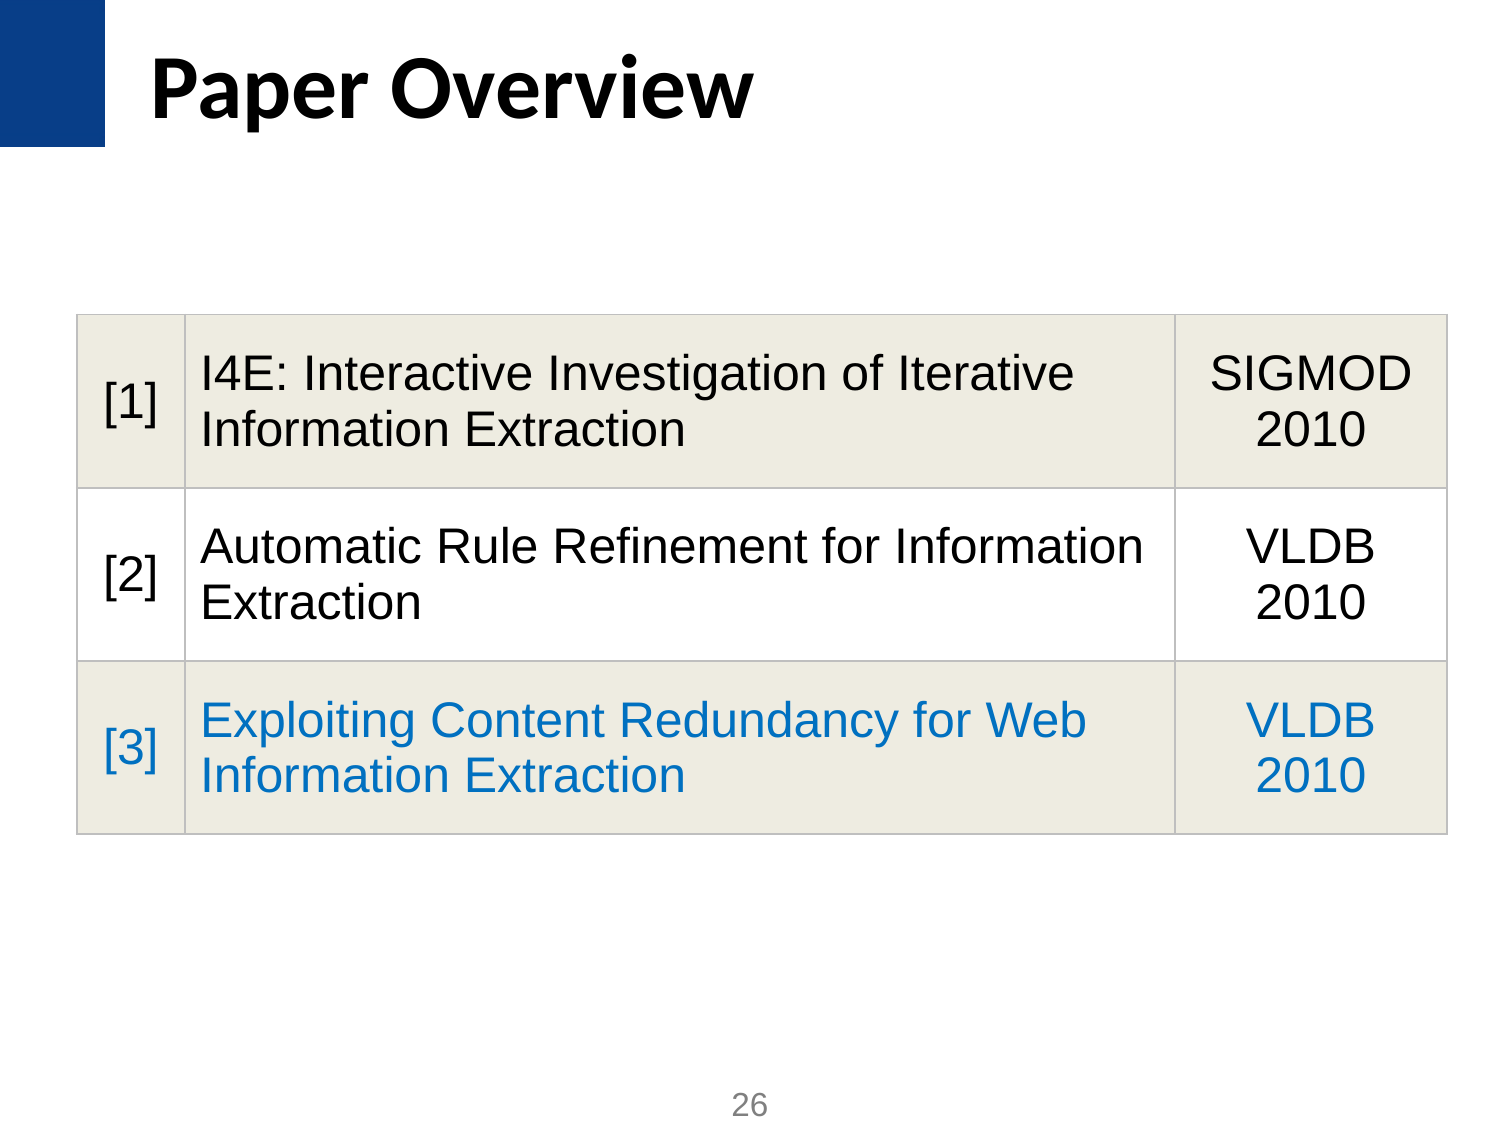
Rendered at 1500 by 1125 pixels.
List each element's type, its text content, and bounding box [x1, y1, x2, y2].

table_cell Exploiting Content Redundancy for Web Information Extraction [186, 662, 1174, 833]
table_cell Automatic Rule Refinement for Information Extraction [186, 489, 1174, 660]
slide_number 26 [685, 1081, 815, 1125]
table_cell VLDB 2010 [1176, 662, 1446, 833]
picture [0, 0, 105, 147]
table_cell VLDB 2010 [1176, 489, 1446, 660]
table_header [1] [78, 315, 184, 487]
title Paper Overview [135, 19, 1379, 140]
table_cell [3] [78, 662, 184, 833]
table_header SIGMOD 2010 [1176, 315, 1446, 487]
table_header I4E: Interactive Investigation of Iterative Information Extraction [186, 315, 1174, 487]
table_cell [2] [78, 489, 184, 660]
